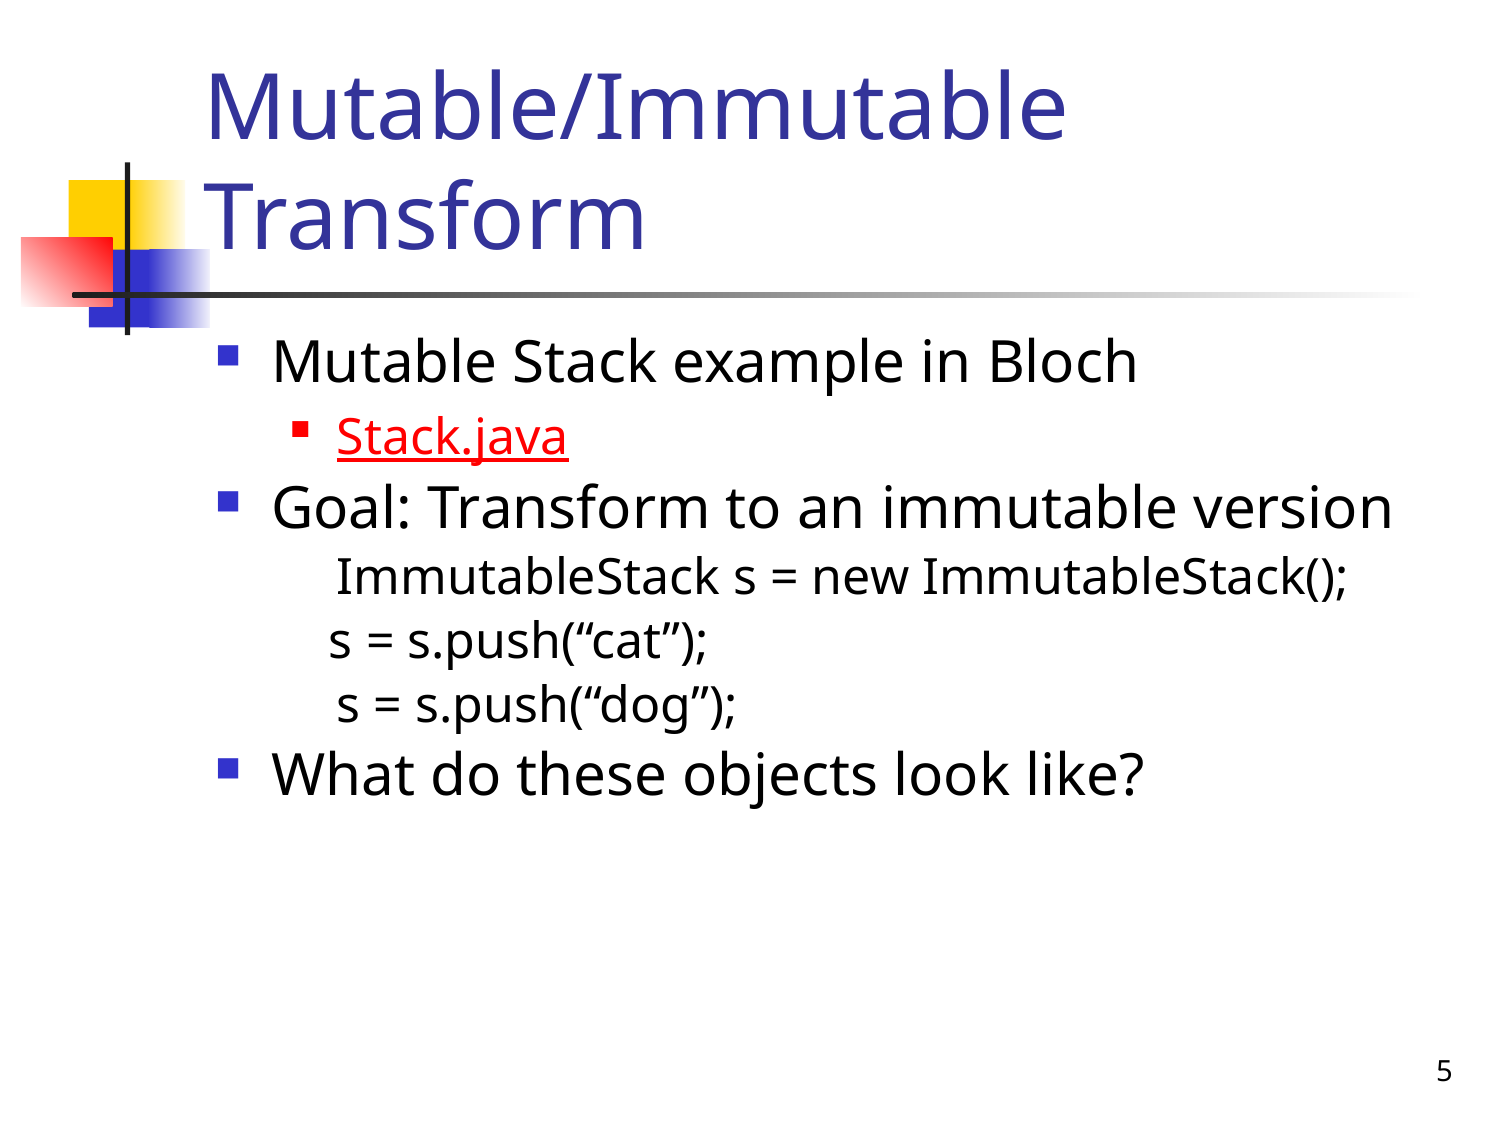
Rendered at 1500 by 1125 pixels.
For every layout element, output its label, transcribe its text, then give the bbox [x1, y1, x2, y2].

slide_number 5 [1154, 1023, 1468, 1100]
title Mutable/Immutable Transform [188, 35, 1468, 275]
list Mutable Stack example in Bloch Stack.java Goal: Transform to an immutable version ImmutableStack s = new ImmutableStack(); s = s.push(“cat”); s = s.push(“dog”); What do these objects look like? [200, 324, 1475, 1000]
